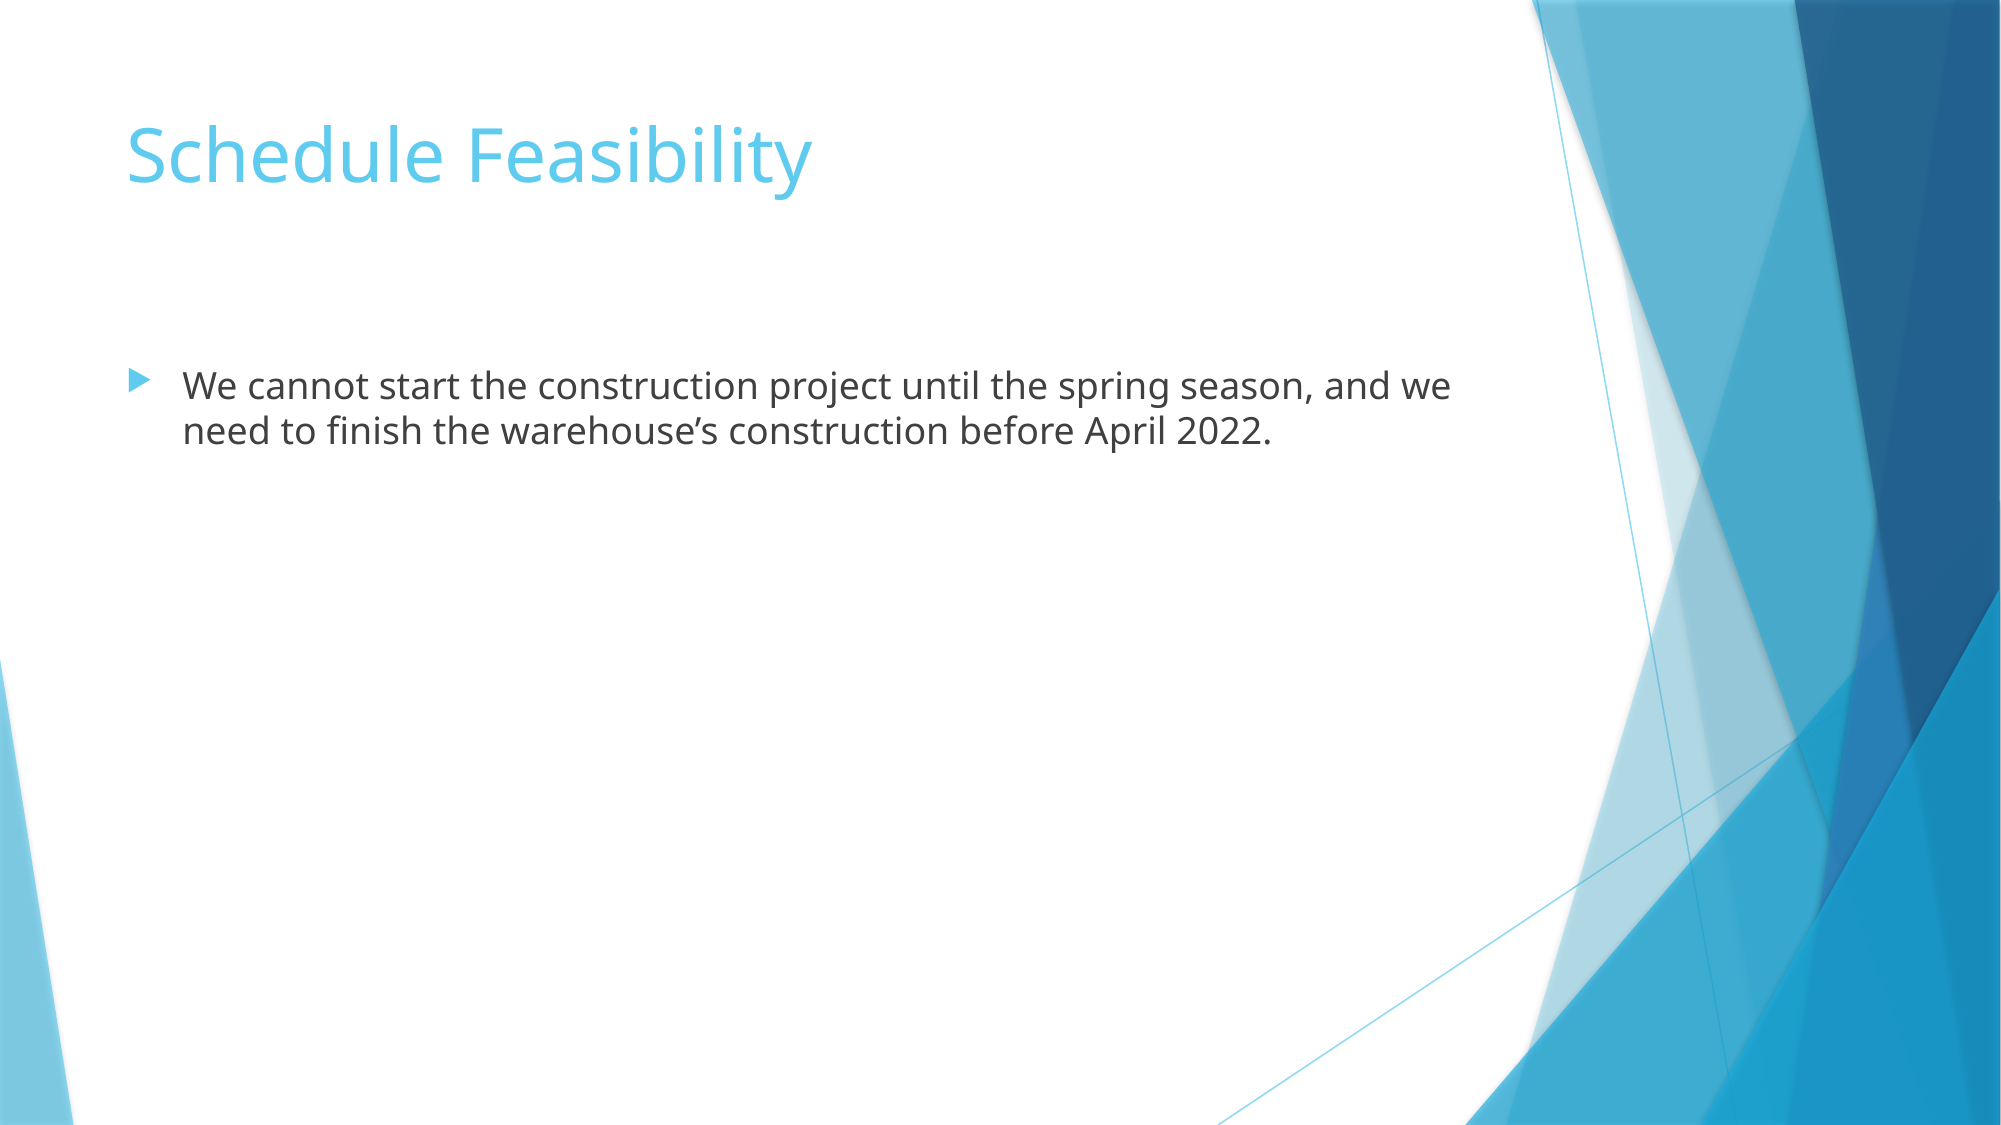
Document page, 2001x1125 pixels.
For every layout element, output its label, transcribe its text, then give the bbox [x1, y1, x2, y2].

list We cannot start the construction project until the spring season, and we need to finish the warehouse’s construction before April 2022. [111, 354, 1522, 992]
title Schedule Feasibility [111, 99, 1522, 317]
